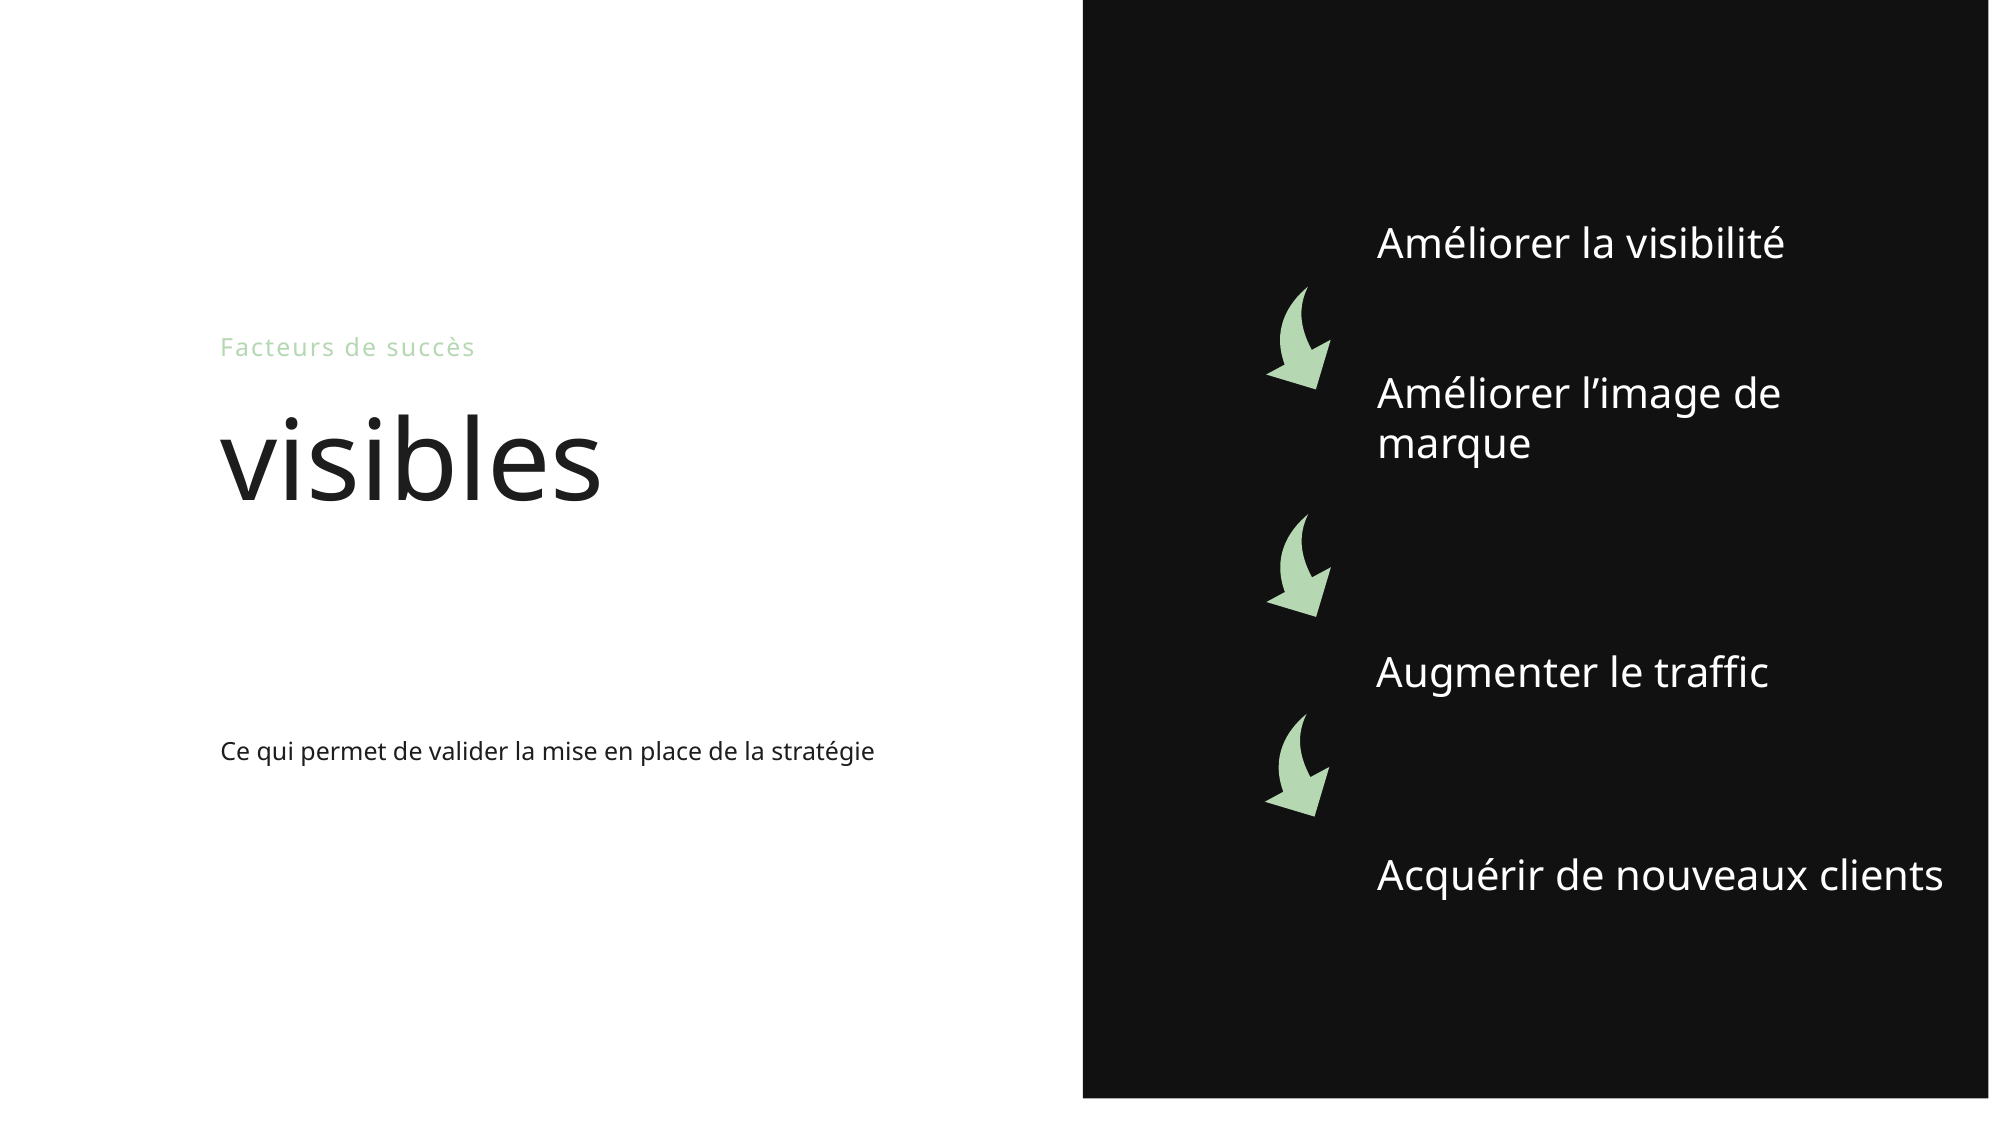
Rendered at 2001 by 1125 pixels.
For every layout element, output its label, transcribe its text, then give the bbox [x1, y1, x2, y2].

text_box Acquérir de nouveaux clients [1377, 848, 1945, 899]
text_box Améliorer l’image de marque [1377, 366, 1945, 467]
text_box Ce qui permet de valider la mise en place de la stratégie [220, 720, 918, 766]
text_box Augmenter le traffic [1376, 645, 1890, 696]
text_box Facteurs de succès [220, 325, 823, 362]
text_box [1264, 713, 1330, 817]
text_box visibles [220, 402, 1028, 525]
text_box [1082, 0, 1989, 1099]
text_box [1266, 286, 1331, 390]
text_box Améliorer la visibilité [1377, 217, 1822, 268]
text_box [1266, 514, 1331, 617]
